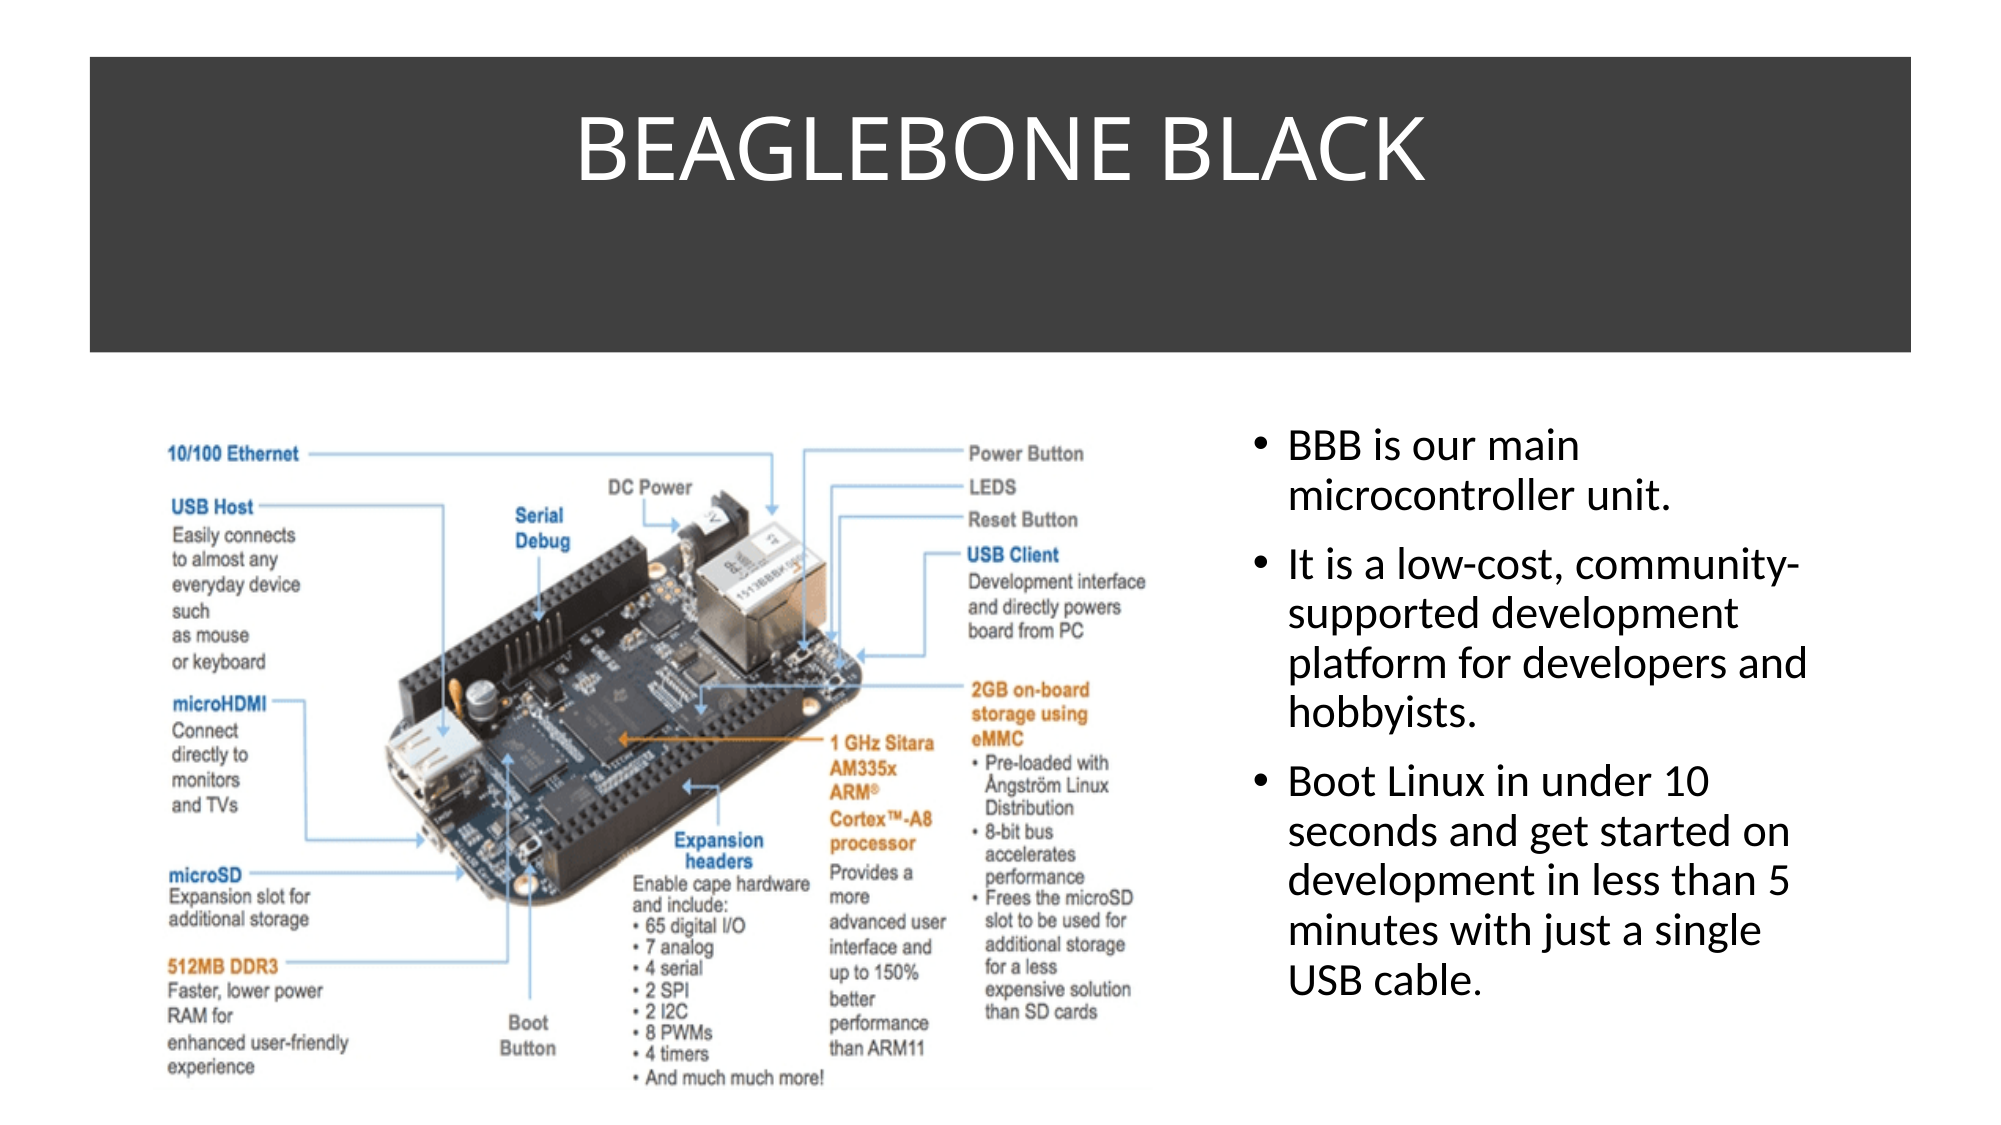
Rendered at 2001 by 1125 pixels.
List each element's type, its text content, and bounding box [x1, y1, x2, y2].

text_box [89, 56, 1912, 353]
picture [153, 432, 1153, 1090]
title BEAGLEBONE BLACK [137, 96, 1863, 314]
list BBB is our main microcontroller unit. It is a low-cost, community-supported development platform for developers and hobbyists. Boot Linux in under 10 seconds and get started on development in less than 5 minutes with just a single USB cable. [1237, 412, 1862, 1014]
